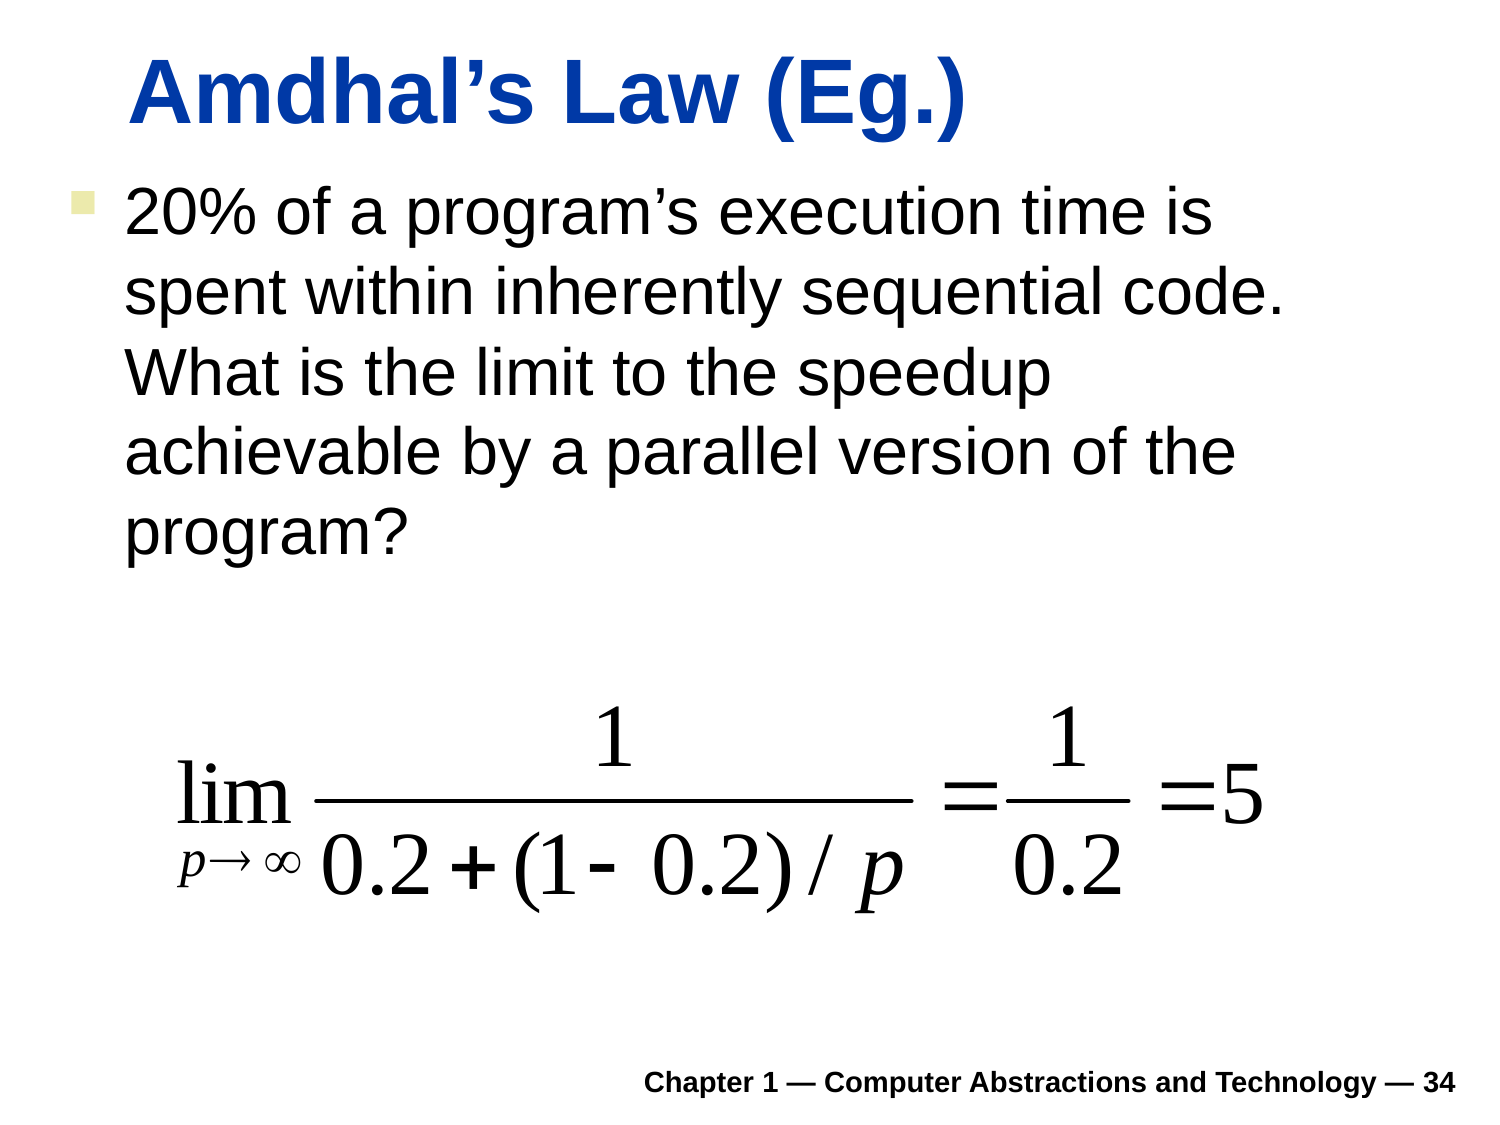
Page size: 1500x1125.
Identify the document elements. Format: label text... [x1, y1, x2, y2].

text_box 20% of a program’s execution time is spent within inherently sequential code. What is the limit to the speedup achievable by a parallel version of the program? [53, 160, 1315, 598]
title Amdhal’s Law (Eg.) [112, 23, 1468, 149]
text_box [159, 680, 1282, 930]
footer Chapter 1 — Computer Abstractions and Technology — 34 [277, 1046, 1471, 1106]
